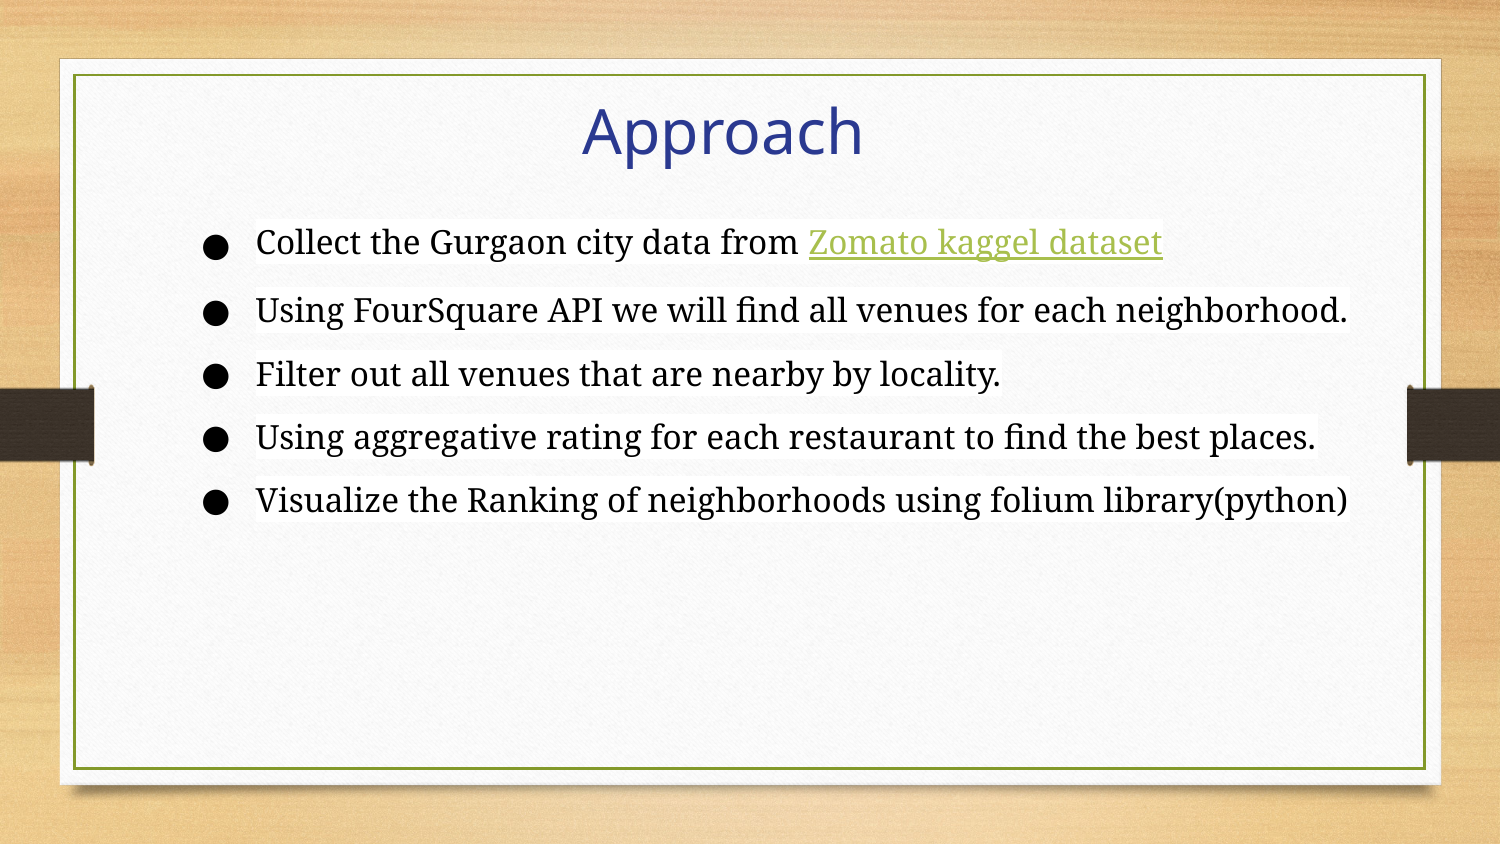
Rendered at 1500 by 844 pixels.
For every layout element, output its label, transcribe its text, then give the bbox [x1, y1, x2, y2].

text_box Collect the Gurgaon city data from Zomato kaggel dataset Using FourSquare API we will find all venues for each neighborhood. Filter out all venues that are nearby by locality. Using aggregative rating for each restaurant to find the best places. Visualize the Ranking of neighborhoods using folium library(python) [117, 180, 1383, 771]
picture [0, 0, 1500, 844]
text_box Approach [65, 88, 1383, 194]
